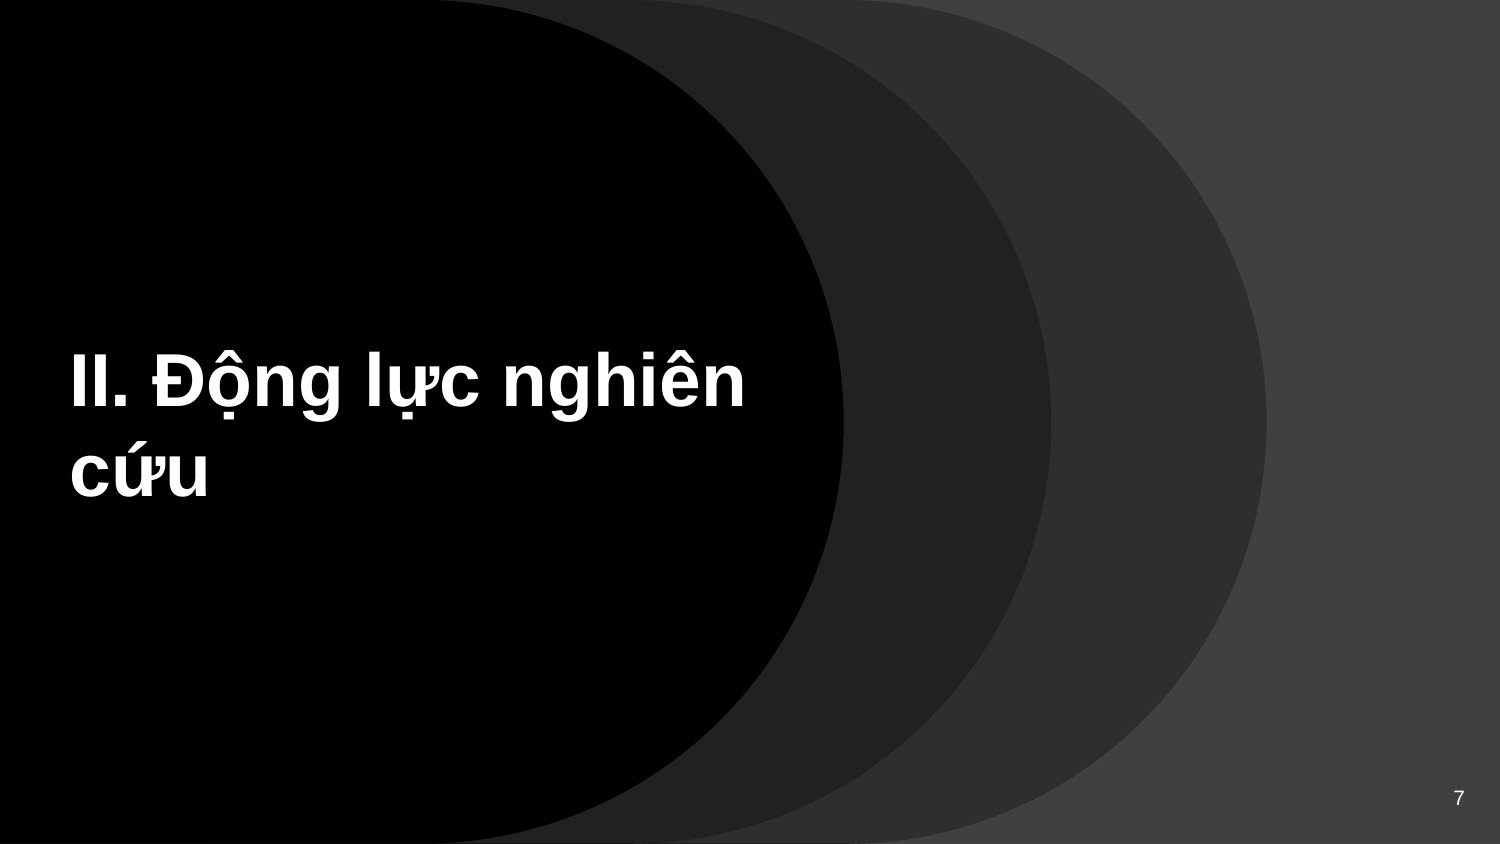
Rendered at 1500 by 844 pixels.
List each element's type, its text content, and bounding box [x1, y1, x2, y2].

slide_number ‹#› [1389, 764, 1480, 830]
title II. Động lực nghiên cứu [54, 179, 767, 664]
